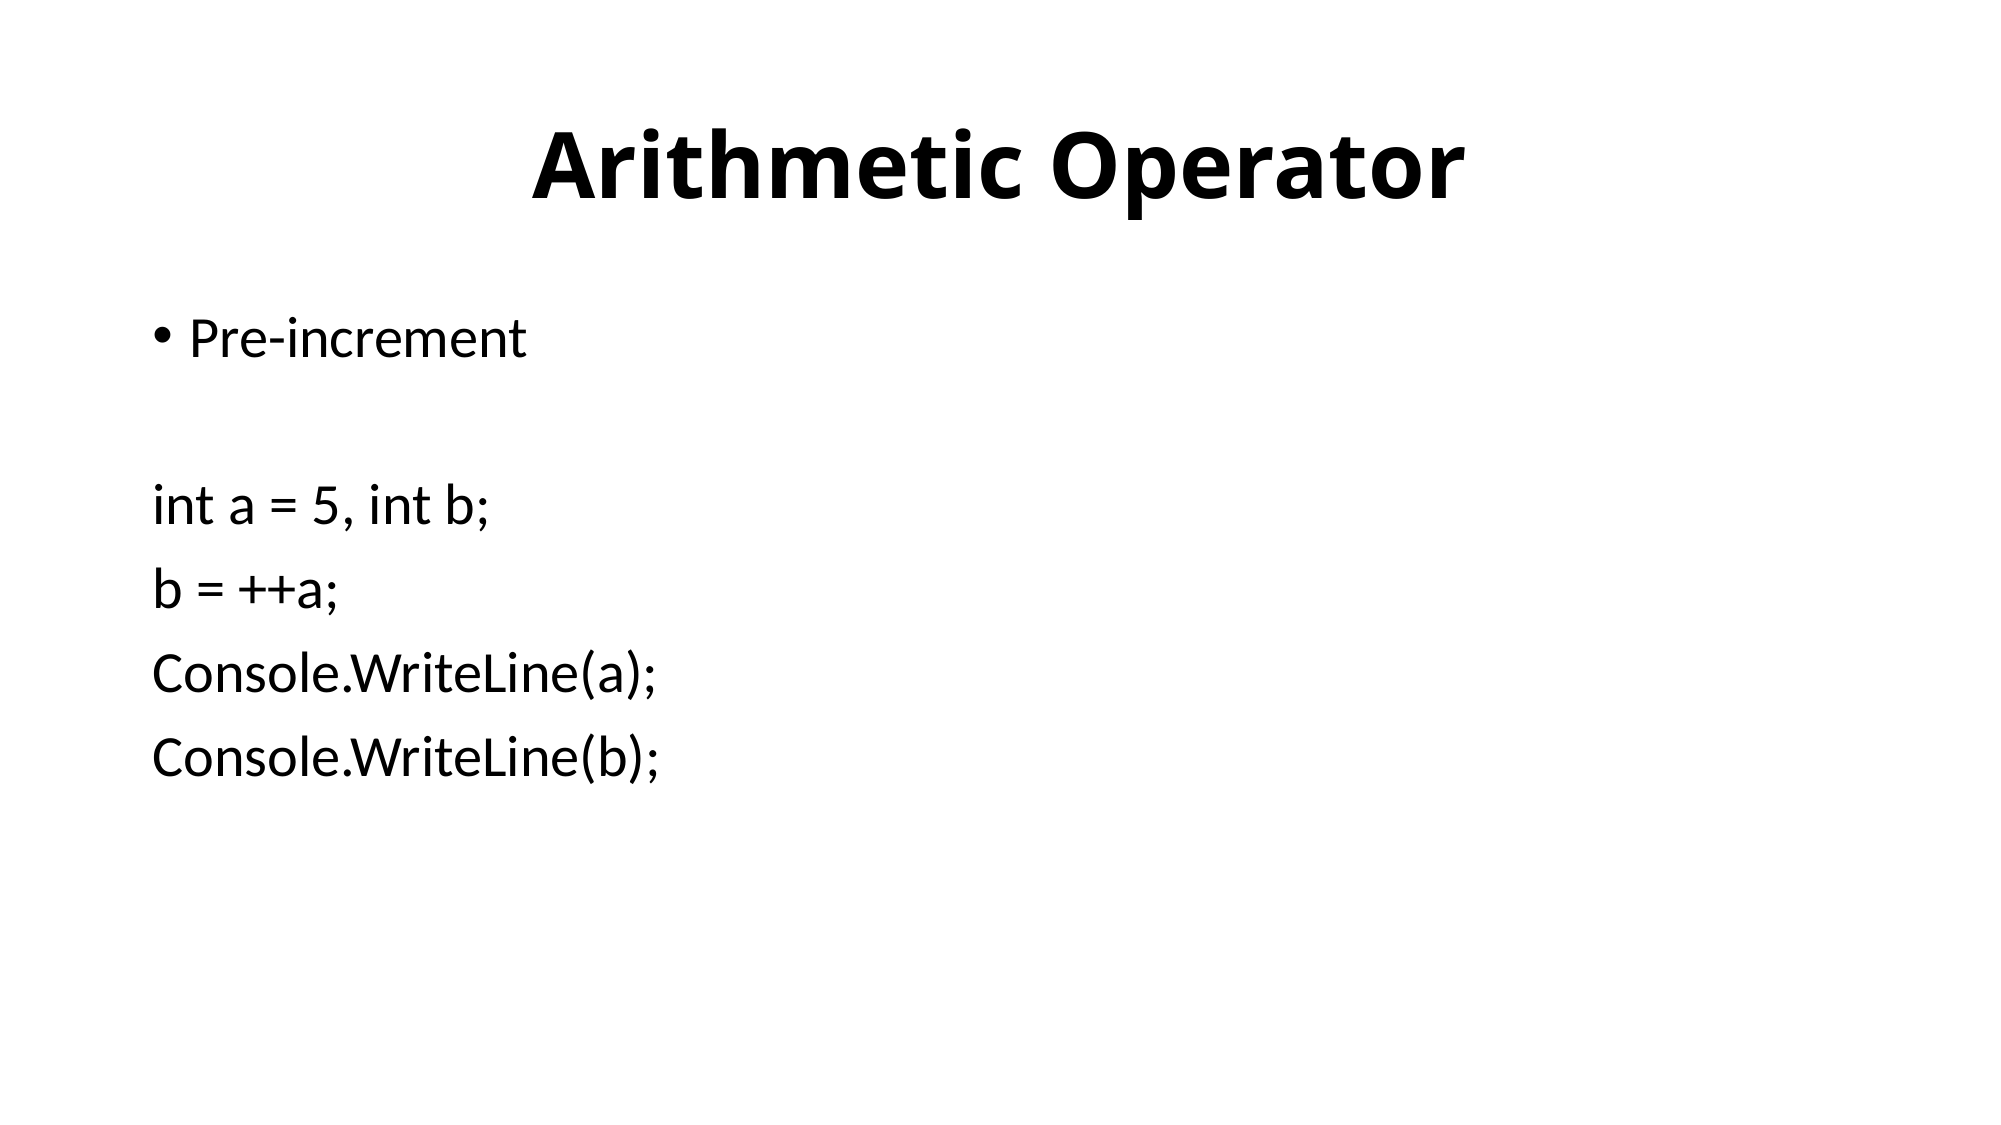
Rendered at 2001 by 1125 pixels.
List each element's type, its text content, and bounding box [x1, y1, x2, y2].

title Arithmetic Operator [137, 59, 1863, 278]
list Pre-increment int a = 5, int b; b = ++a; Console.WriteLine(a); Console.WriteLine(b); [137, 299, 1863, 1014]
